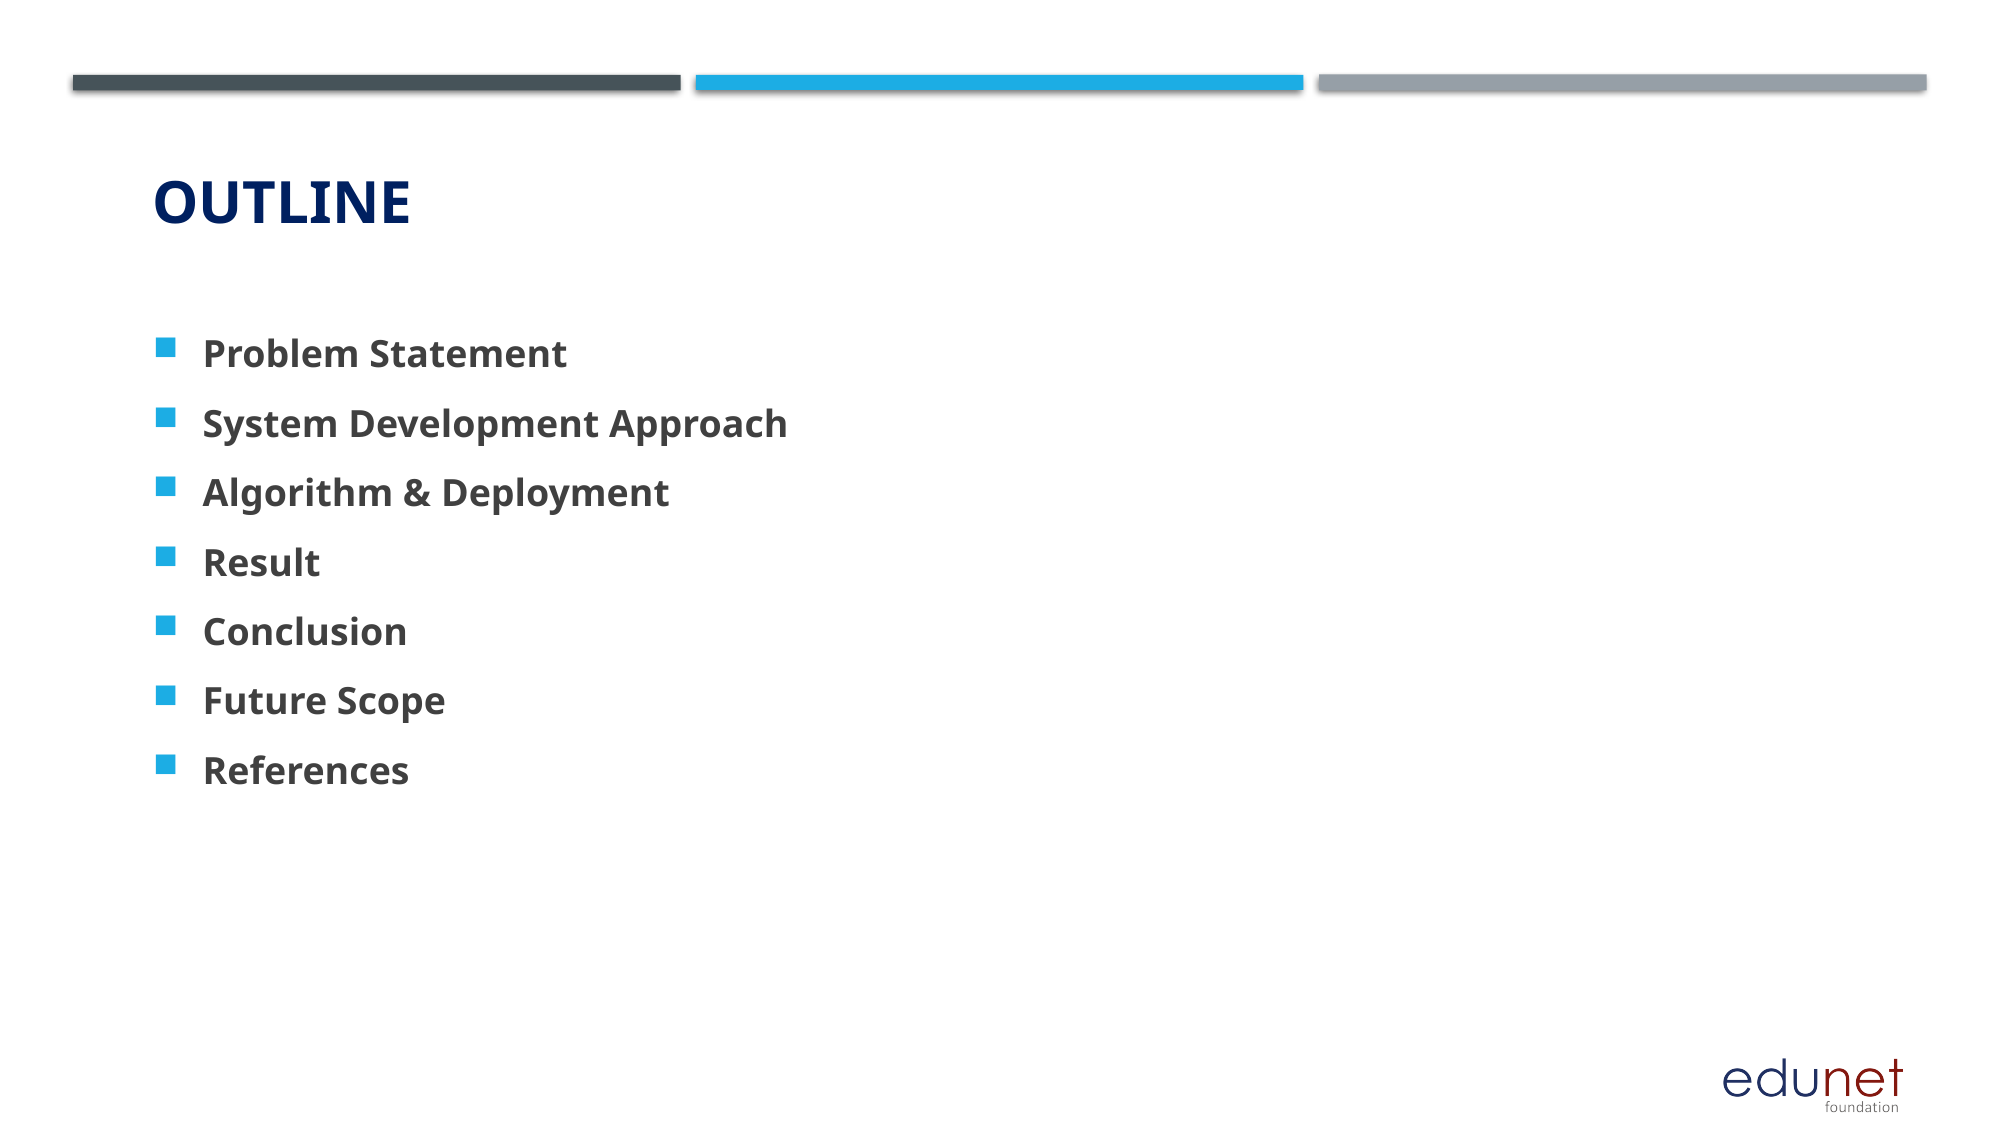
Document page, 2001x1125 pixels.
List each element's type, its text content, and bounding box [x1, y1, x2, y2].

title OUTLINE [137, 25, 1863, 243]
list Problem Statement System Development Approach Algorithm & Deployment Result Conclusion Future Scope References [137, 243, 1945, 938]
picture [1719, 1056, 1905, 1116]
